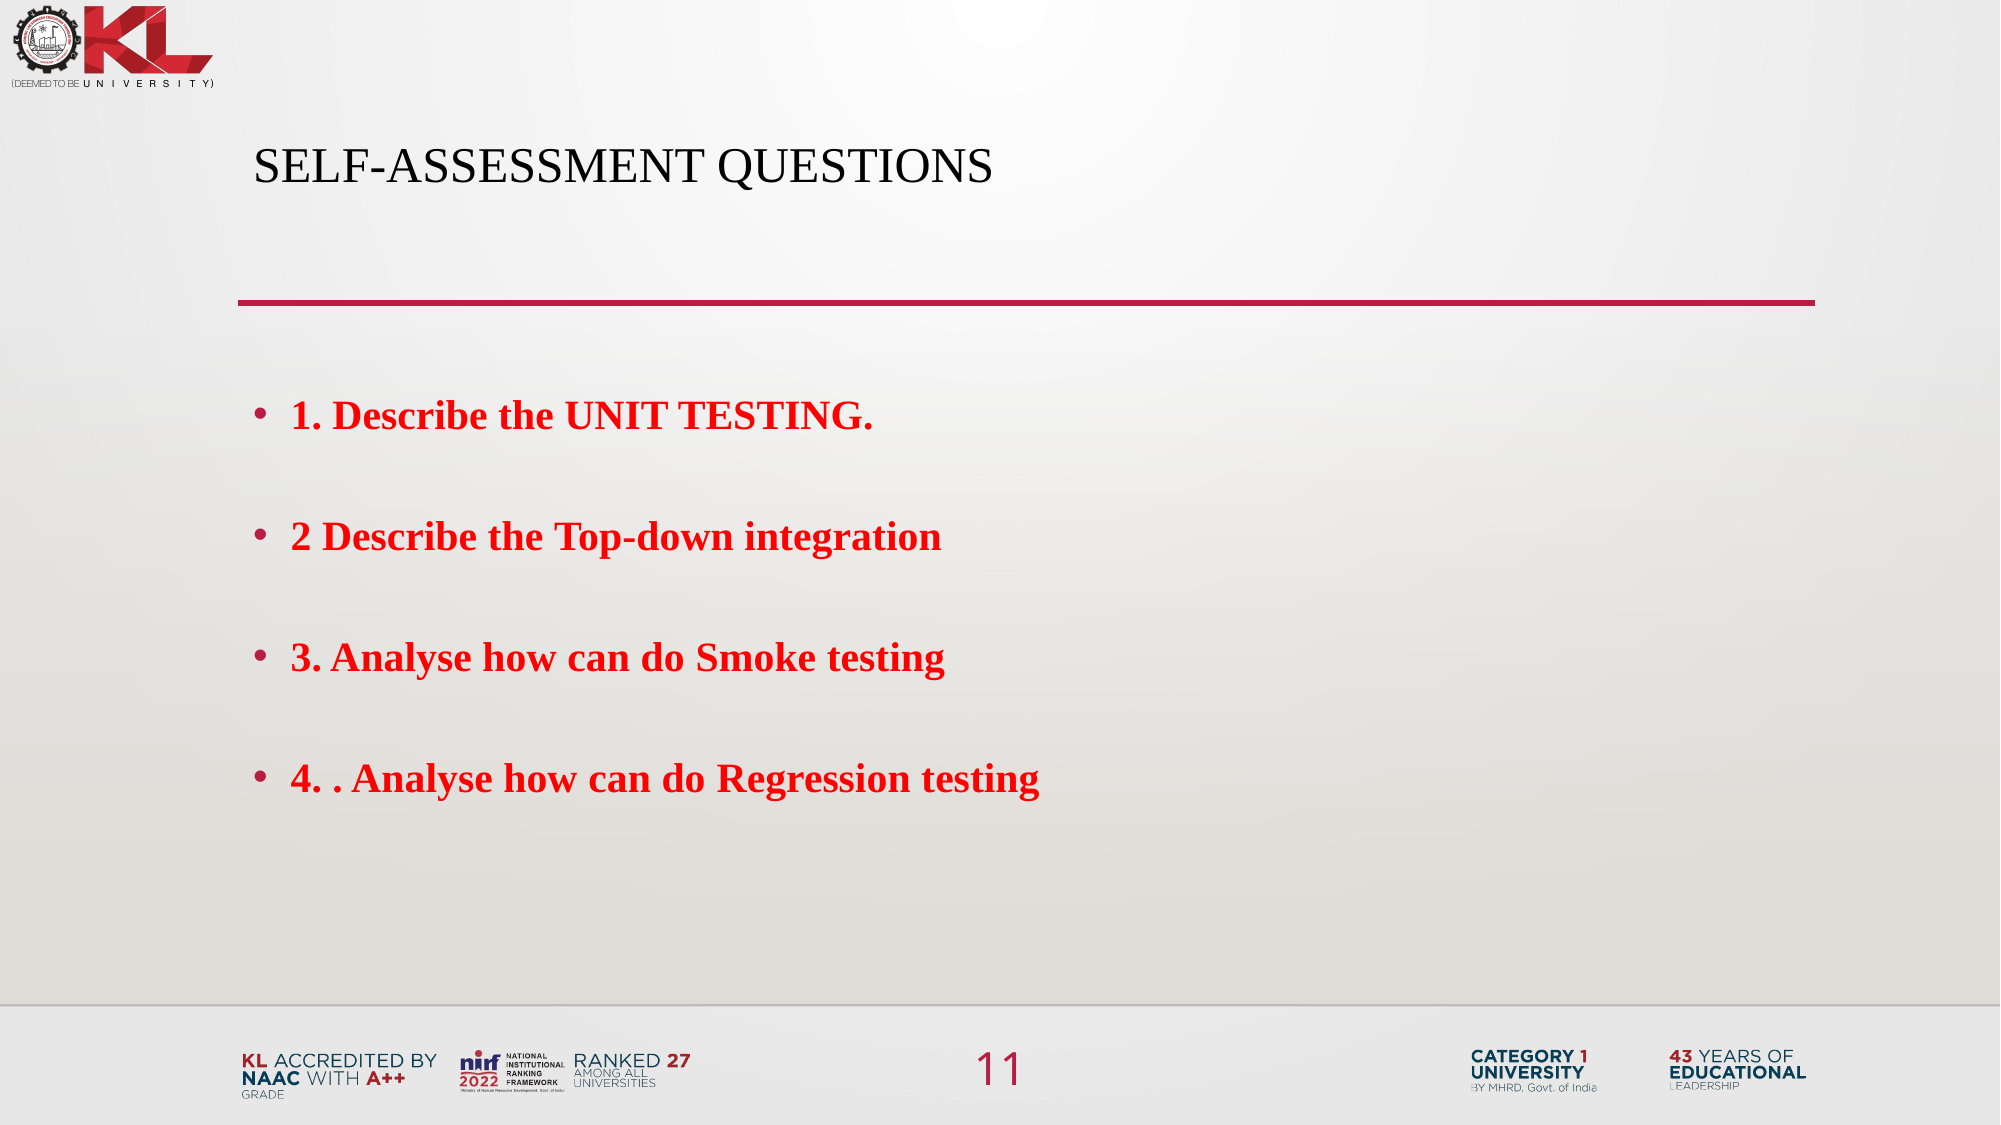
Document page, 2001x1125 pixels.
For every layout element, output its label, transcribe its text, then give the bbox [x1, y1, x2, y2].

picture [238, 1045, 716, 1103]
title SELF-ASSESSMENT QUESTIONS [238, 131, 1814, 305]
list 1. Describe the UNIT TESTING. 2 Describe the Top-down integration 3. Analyse how can do Smoke testing 4. . Analyse how can do Regression testing [238, 330, 1814, 897]
picture [1447, 1045, 1814, 1101]
slide_number 11 [933, 1031, 1067, 1115]
picture [12, 5, 213, 88]
